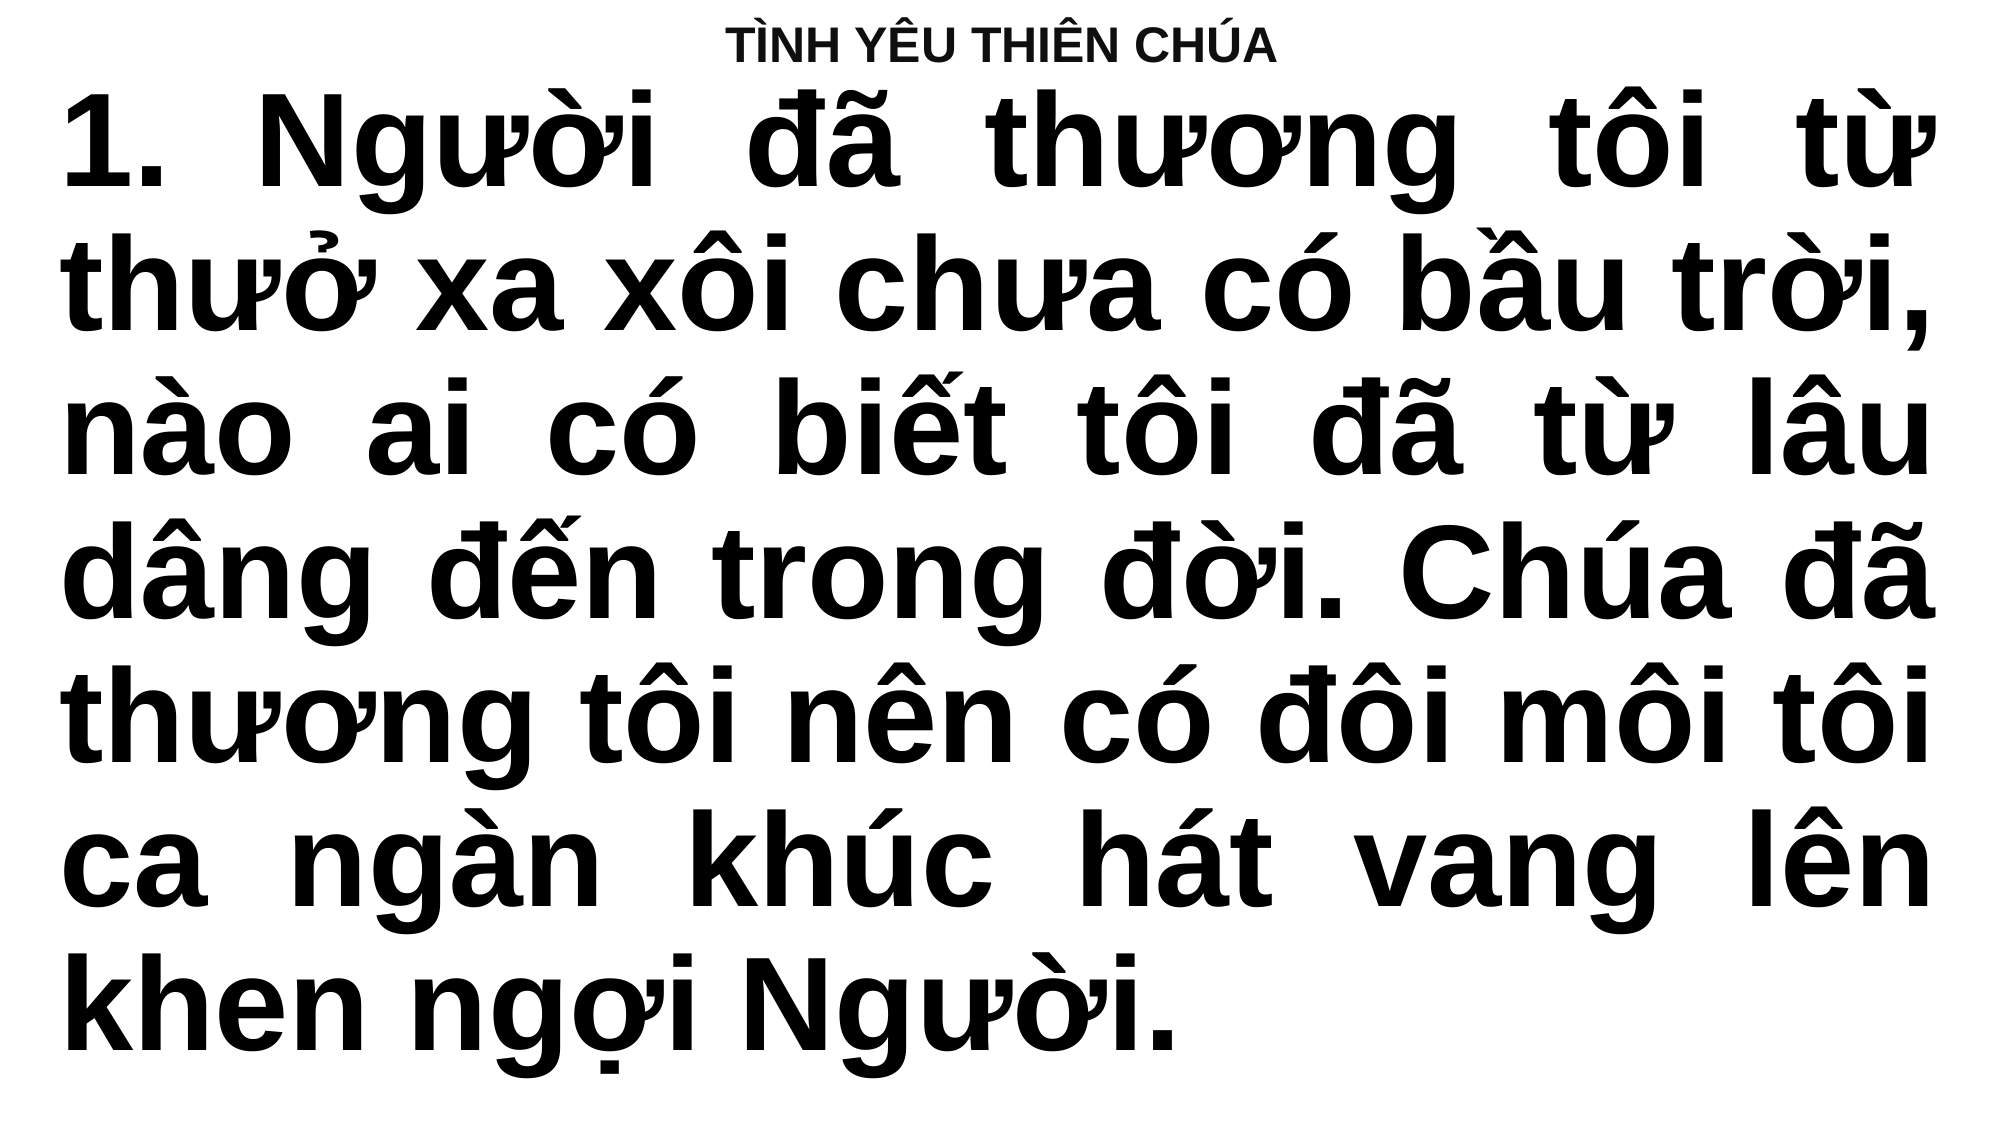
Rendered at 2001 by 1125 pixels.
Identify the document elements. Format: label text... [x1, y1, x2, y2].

list 1. Người đã thương tôi từ thưở xa xôi chưa có bầu trời, nào ai có biết tôi đã từ lâu dâng đến trong đời. Chúa đã thương tôi nên có đôi môi tôi ca ngàn khúc hát vang lên khen ngợi Người. [44, 63, 1953, 1096]
text_box TÌNH YÊU THIÊN CHÚA [710, 5, 1294, 80]
